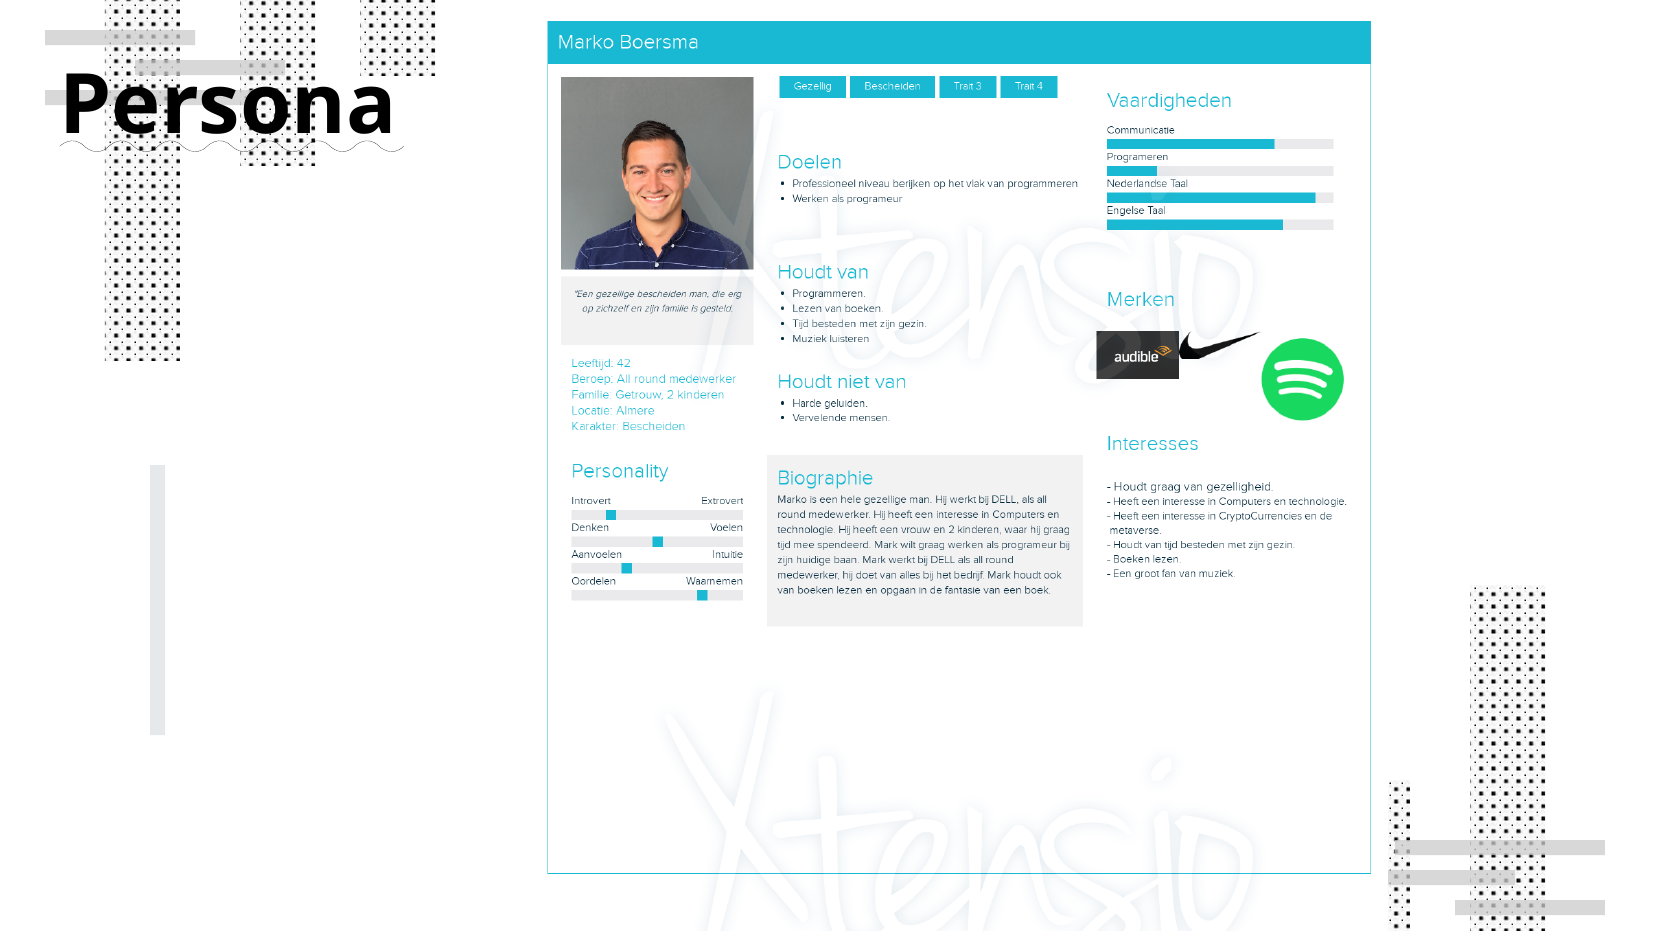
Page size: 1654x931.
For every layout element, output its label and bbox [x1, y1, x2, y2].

text_box [45, 37, 488, 166]
picture [530, 0, 1388, 930]
